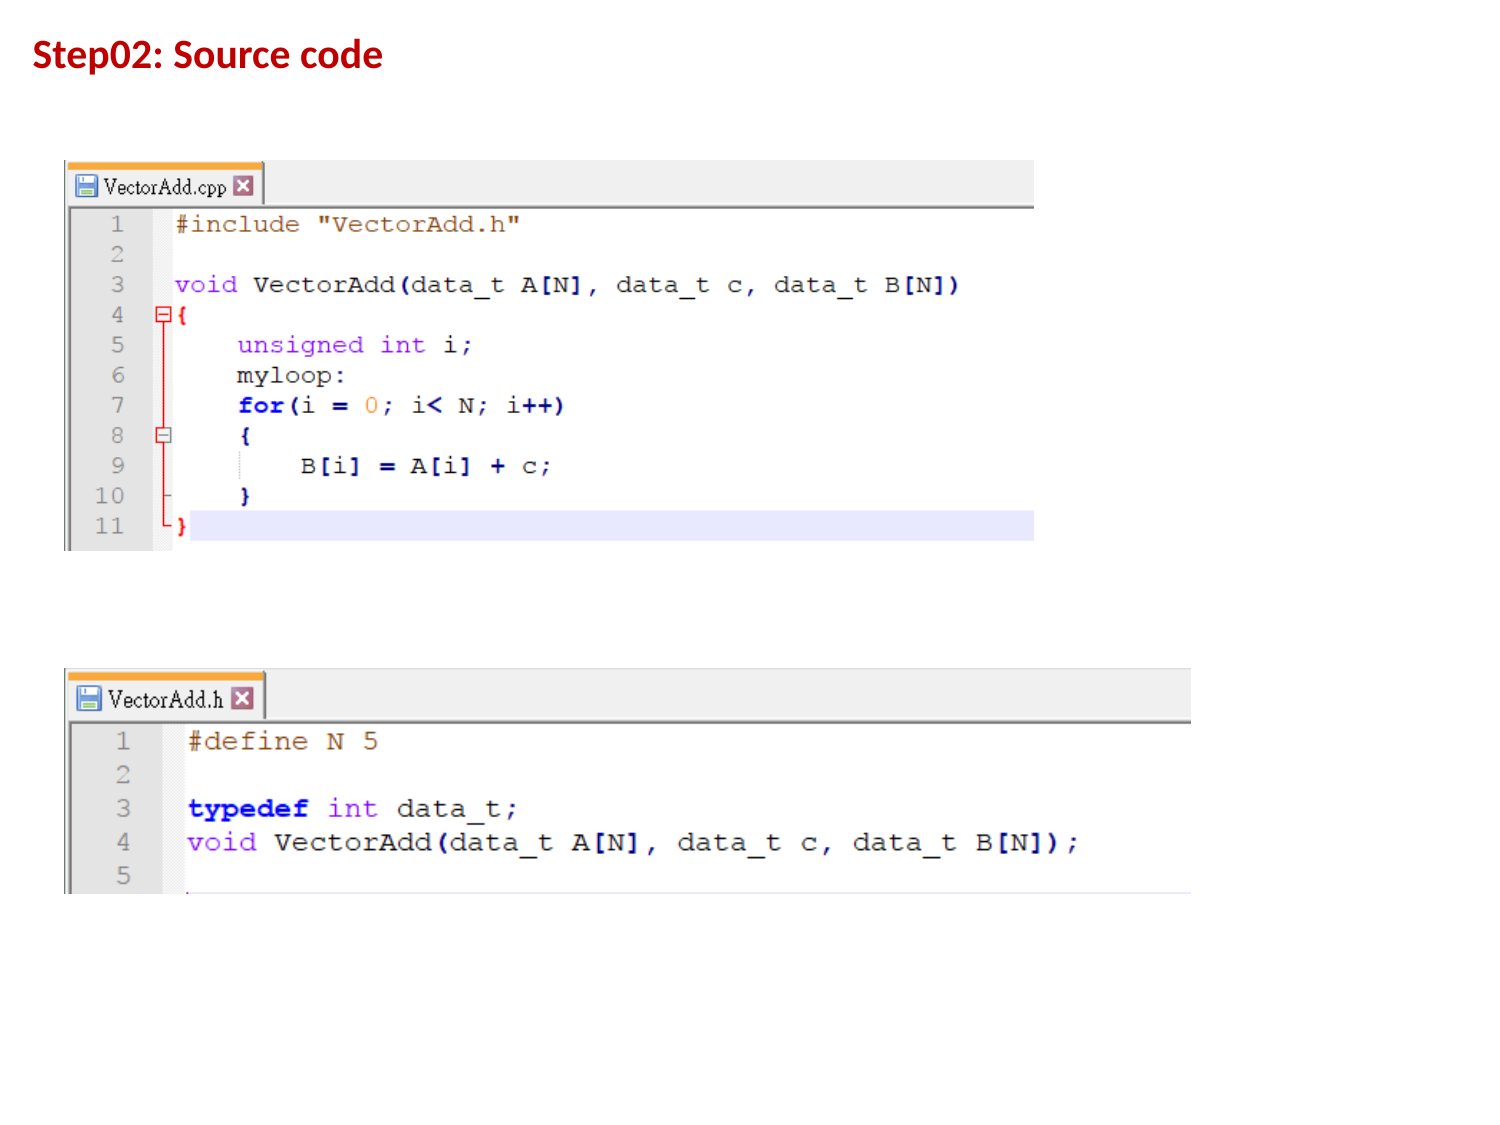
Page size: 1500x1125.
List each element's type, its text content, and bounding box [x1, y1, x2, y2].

subtitle Step02: Source code [17, 19, 1068, 185]
picture [64, 668, 1191, 894]
picture [64, 160, 1034, 551]
